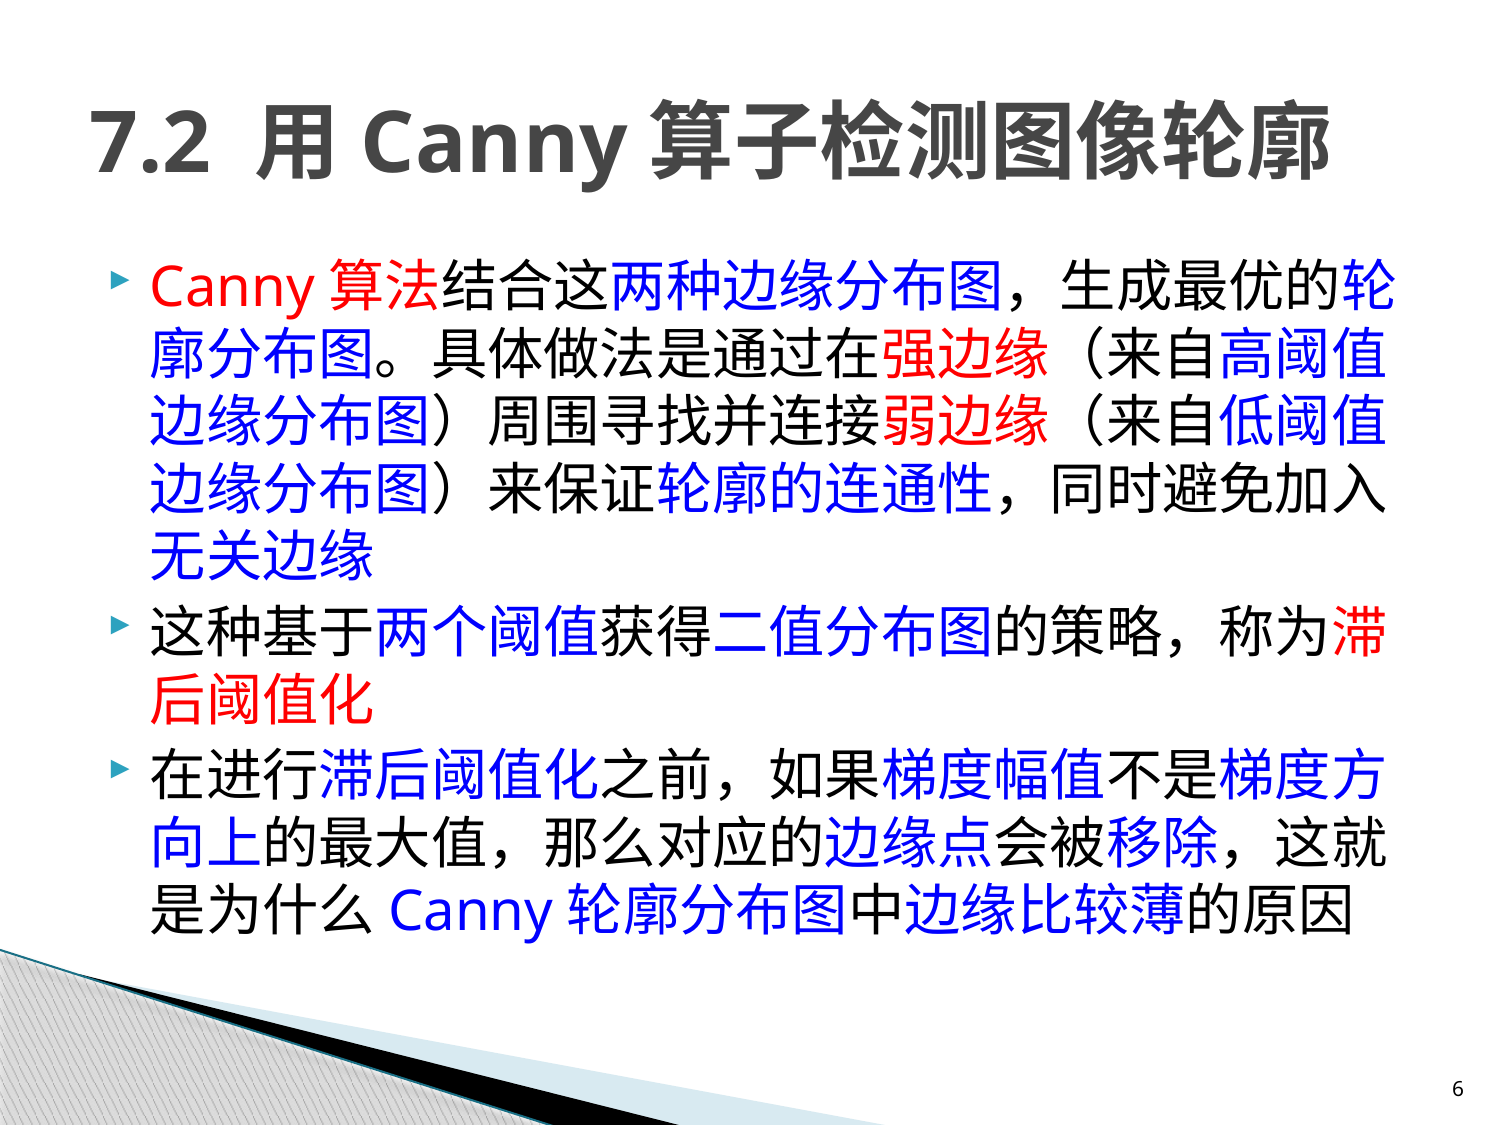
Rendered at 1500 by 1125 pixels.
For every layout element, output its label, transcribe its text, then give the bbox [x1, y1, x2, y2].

slide_number 6 [1418, 1051, 1479, 1112]
title 7.2 用Canny算子检测图像轮廓 [75, 45, 1425, 233]
list Canny算法结合这两种边缘分布图，生成最优的轮廓分布图。具体做法是通过在强边缘（来自高阈值边缘分布图）周围寻找并连接弱边缘（来自低阈值边缘分布图）来保证轮廓的连通性，同时避免加入无关边缘 这种基于两个阈值获得二值分布图的策略，称为滞后阈值化 在进行滞后阈值化之前，如果梯度幅值不是梯度方向上的最大值，那么对应的边缘点会被移除，这就是为什么Canny轮廓分布图中边缘比较薄的原因 [75, 243, 1425, 986]
